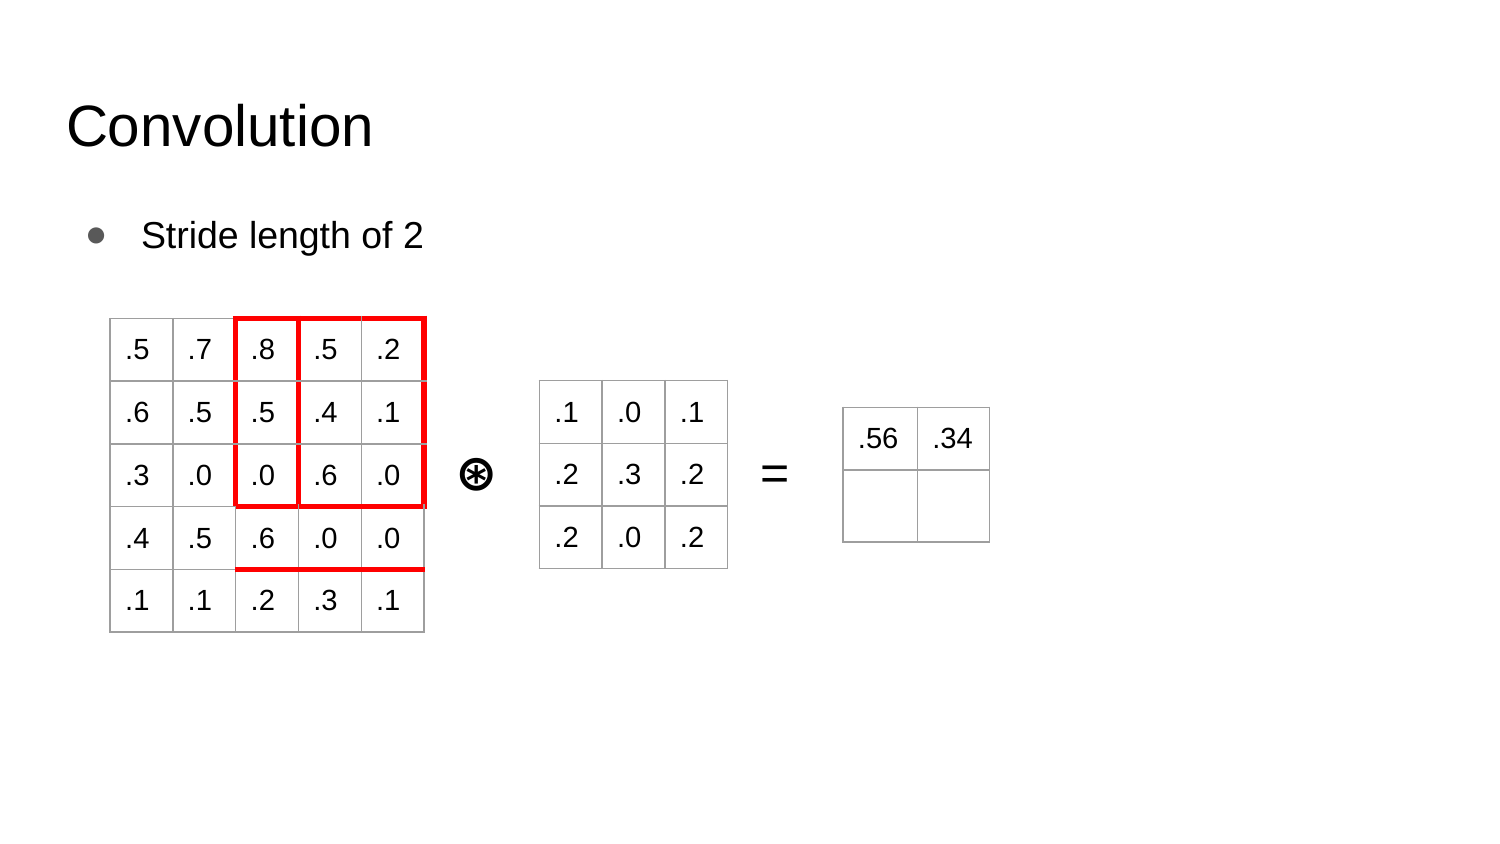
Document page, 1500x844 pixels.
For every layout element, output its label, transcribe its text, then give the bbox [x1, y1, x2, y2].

table_header .56 [844, 408, 917, 469]
table_header .0 [603, 381, 664, 443]
table_cell .3 [299, 572, 361, 631]
table_cell .3 [603, 444, 664, 505]
table_cell .6 [111, 382, 172, 443]
table_header .5 [301, 321, 361, 380]
table_header .7 [174, 319, 233, 380]
table_cell .6 [236, 509, 298, 567]
table_cell .0 [174, 445, 233, 506]
title Convolution [51, 72, 1449, 167]
table_cell .1 [174, 570, 235, 631]
table_cell .0 [299, 509, 361, 567]
table_cell .5 [174, 507, 235, 569]
table_cell .1 [362, 572, 423, 631]
text_box = [745, 425, 811, 520]
table_header .2 [362, 321, 421, 380]
table_cell .2 [540, 444, 601, 505]
table_cell .2 [540, 507, 601, 568]
table_cell .5 [174, 382, 233, 443]
table_header .5 [111, 319, 172, 380]
table_cell [918, 471, 989, 541]
table_cell .4 [111, 507, 172, 569]
table_header .1 [540, 381, 601, 443]
table_cell .0 [603, 507, 664, 568]
table_cell .3 [111, 445, 172, 506]
table_cell .0 [362, 445, 421, 504]
table_cell .0 [238, 445, 296, 504]
table_cell .2 [666, 507, 727, 568]
table_header .8 [238, 321, 296, 380]
table_header .1 [666, 381, 727, 443]
table_cell .0 [362, 509, 423, 567]
table_cell .6 [301, 445, 361, 504]
table_cell [844, 471, 917, 541]
table_cell .4 [301, 382, 361, 443]
table_cell .2 [236, 572, 298, 631]
text_box ⊛ [440, 425, 523, 520]
table_cell .1 [362, 382, 421, 443]
table_cell .5 [238, 382, 296, 443]
table_cell .1 [111, 570, 172, 631]
list Stride length of 2 [51, 189, 1449, 750]
table_header .34 [918, 408, 989, 469]
table_cell .2 [666, 444, 727, 505]
